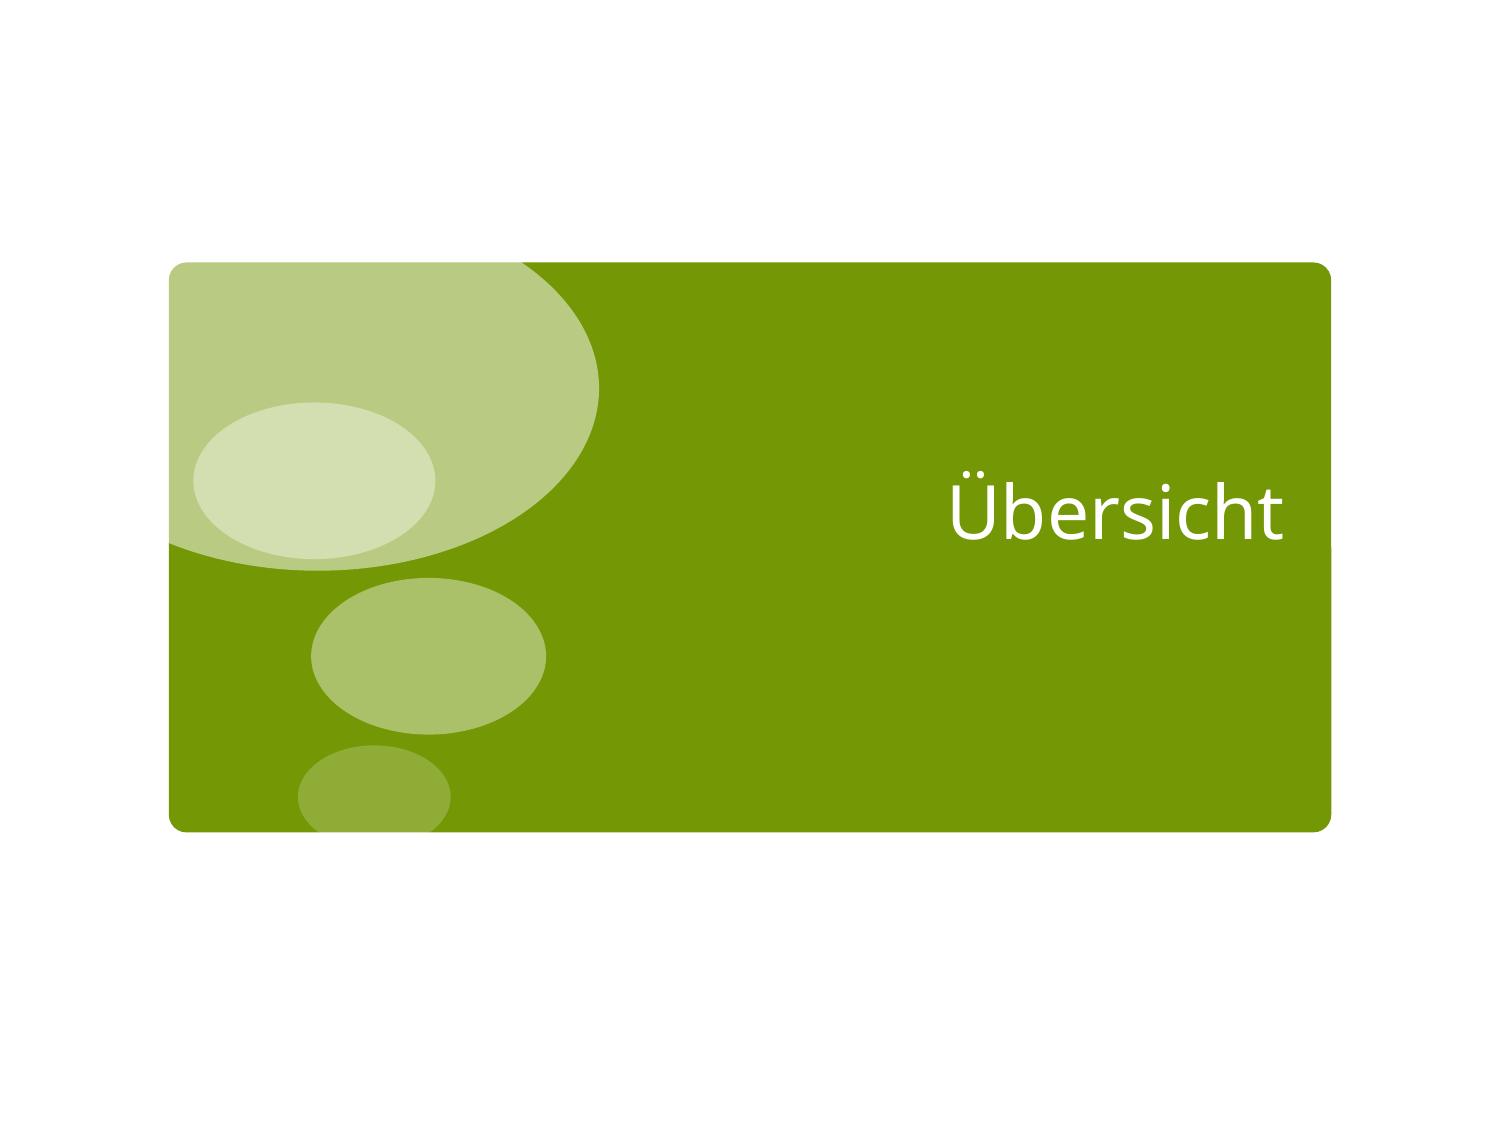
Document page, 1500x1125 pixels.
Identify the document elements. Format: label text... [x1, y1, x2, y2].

title Übersicht [610, 331, 1300, 555]
